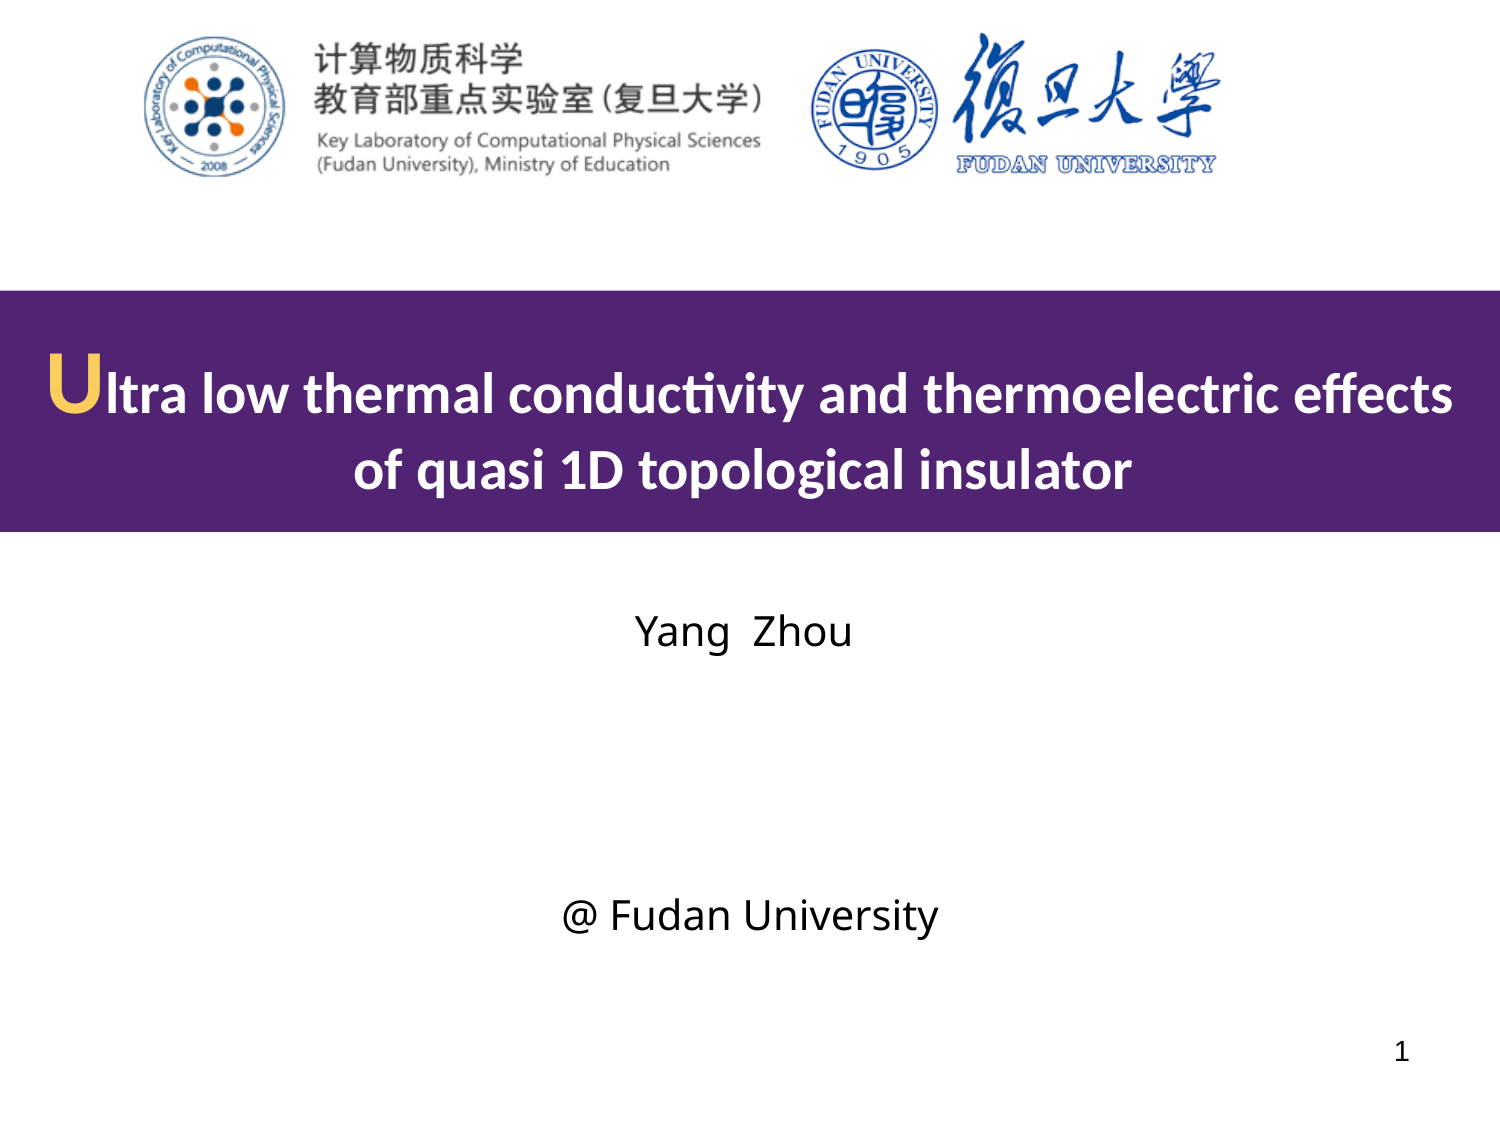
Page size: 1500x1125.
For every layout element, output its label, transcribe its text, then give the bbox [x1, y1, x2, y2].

text_box @ Fudan University [395, 881, 1105, 947]
picture [774, 18, 1259, 186]
picture [139, 24, 771, 192]
text_box Yang Zhou [620, 597, 892, 663]
slide_number 1 [1074, 1024, 1425, 1103]
